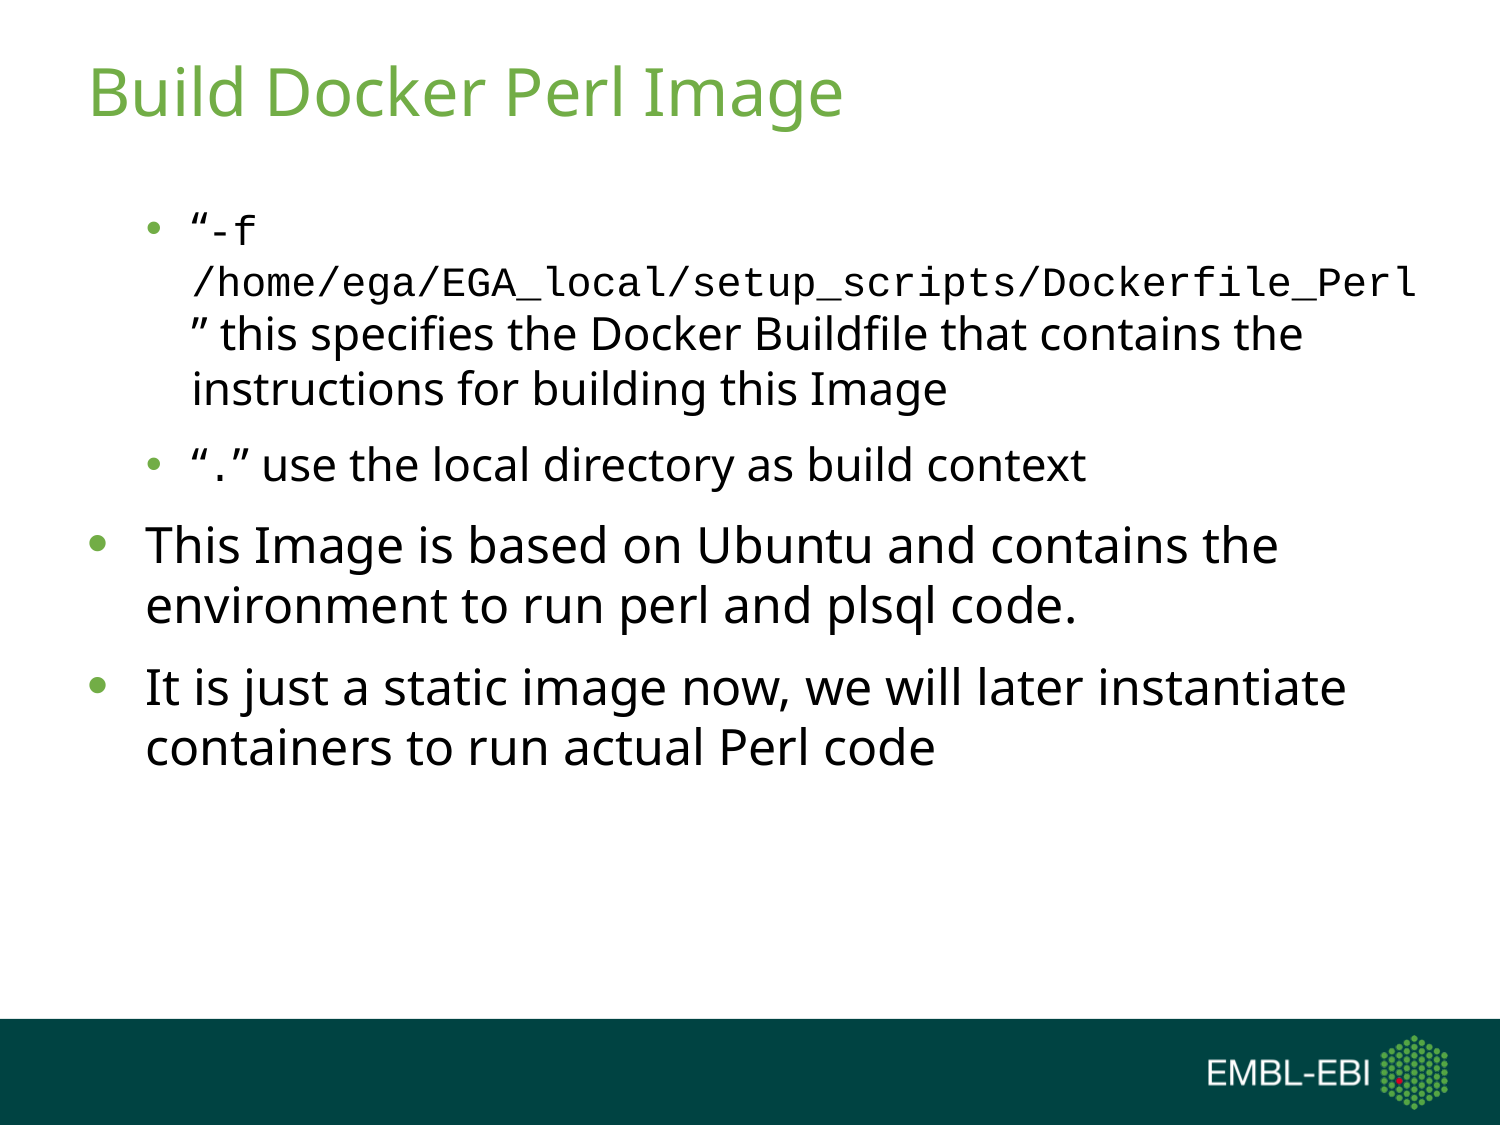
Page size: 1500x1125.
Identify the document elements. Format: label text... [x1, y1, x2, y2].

picture [1208, 1035, 1448, 1110]
title Build Docker Perl Image [87, 50, 1425, 175]
list “-f /home/ega/EGA_local/setup_scripts/Dockerfile_Perl” this specifies the Docker Buildfile that contains the instructions for building this Image “.” use the local directory as build context This Image is based on Ubuntu and contains the environment to run perl and plsql code. It is just a static image now, we will later instantiate containers to run actual Perl code [87, 200, 1425, 914]
